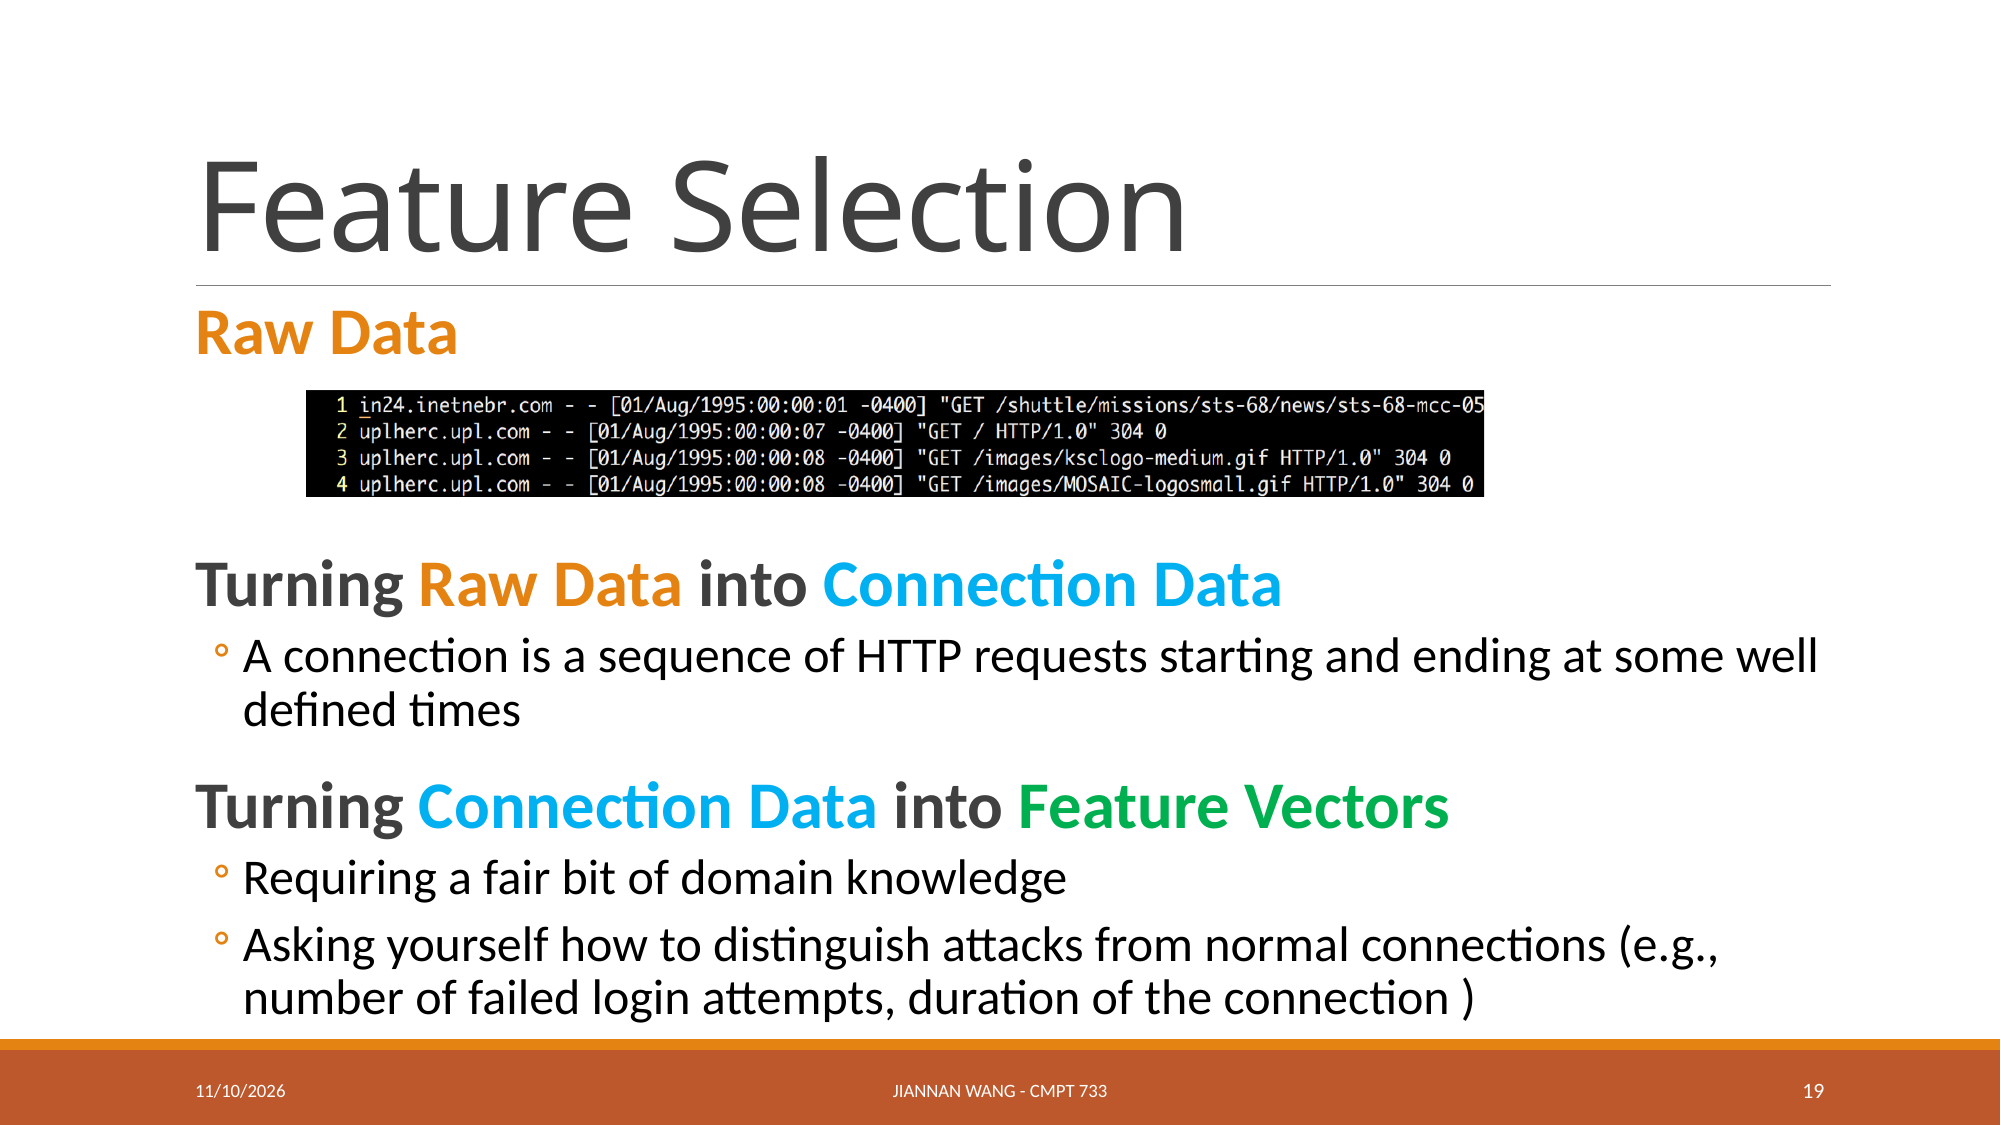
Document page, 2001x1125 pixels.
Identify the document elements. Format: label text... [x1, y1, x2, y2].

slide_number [180, 1059, 586, 1120]
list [305, 389, 1485, 497]
footer Jiannan Wang - CMPT 733 [604, 1059, 1396, 1120]
title Feature Selection [180, 47, 1830, 285]
text_box Raw Data Turning Raw Data into Connection Data A connection is a sequence of HTTP requests starting and ending at some well defined times Turning Connection Data into Feature Vectors Requiring a fair bit of domain knowledge Asking yourself how to distinguish attacks from normal connections (e.g., number of failed login attempts, duration of the connection ) [179, 289, 1830, 1071]
slide_number 19 [1624, 1059, 1840, 1120]
